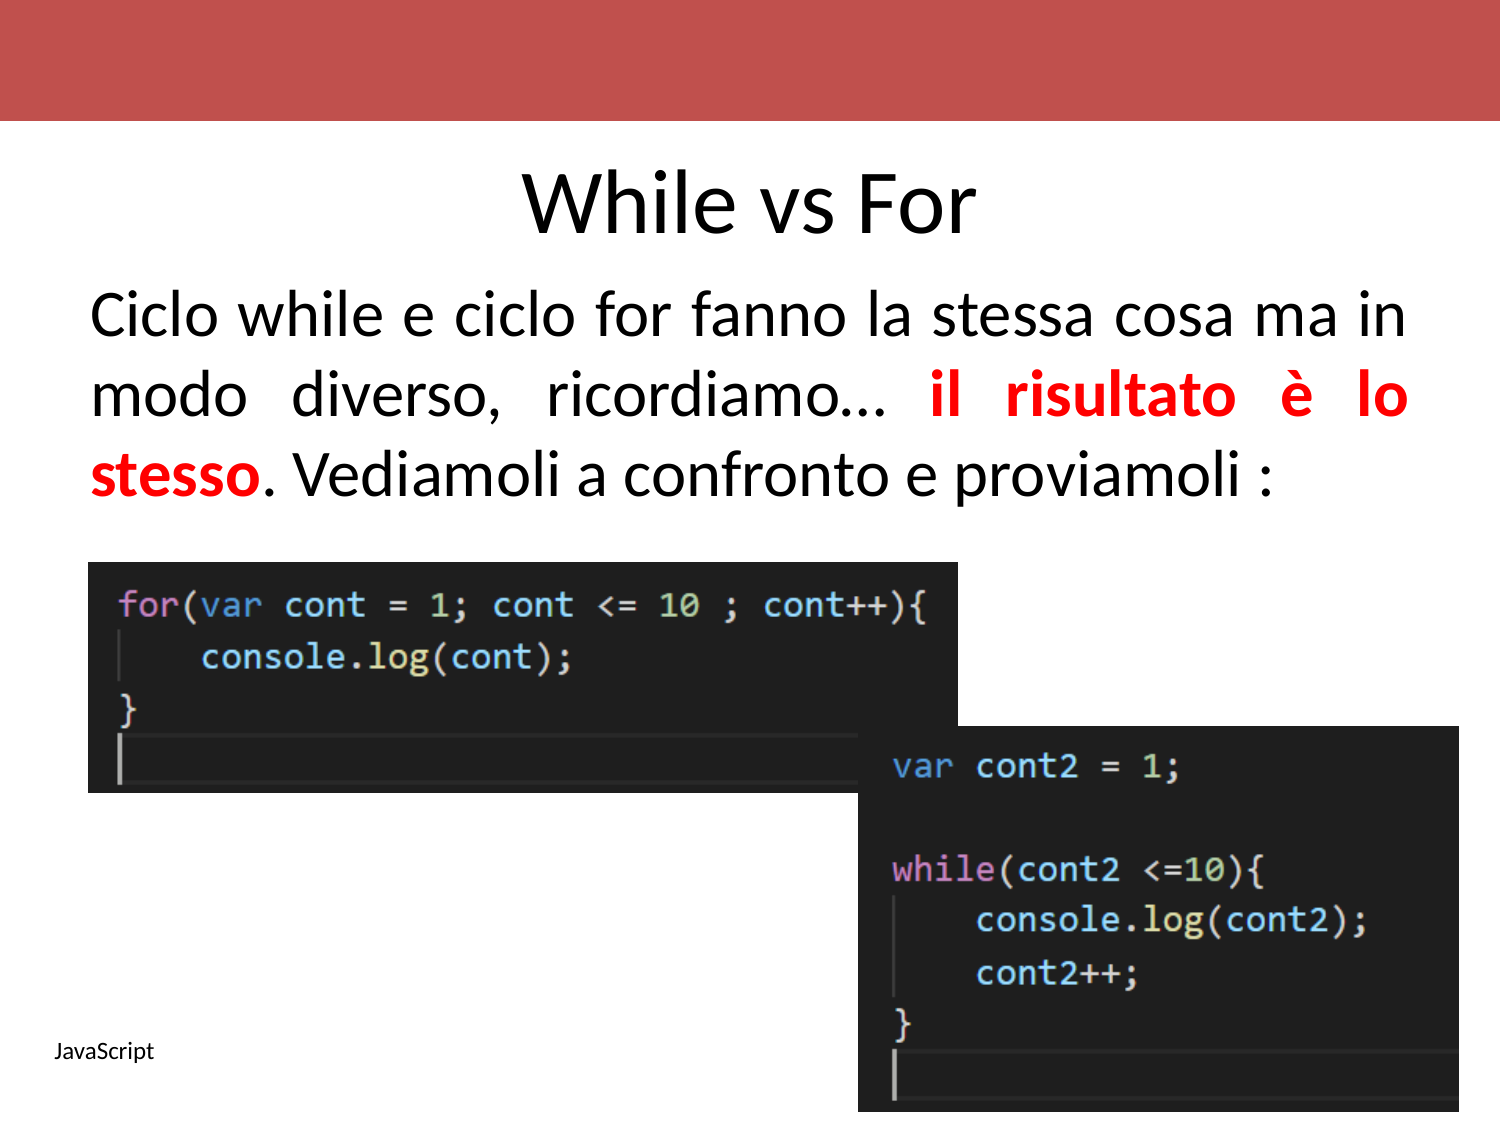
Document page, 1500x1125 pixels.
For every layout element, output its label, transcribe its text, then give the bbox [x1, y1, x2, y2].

title While vs For [75, 123, 1425, 262]
picture [88, 562, 1459, 1112]
list Ciclo while e ciclo for fanno la stessa cosa ma in modo diverso, ricordiamo… il risultato è lo stesso. Vediamoli a confronto e proviamoli : [75, 262, 1425, 1005]
text_box [0, 0, 1500, 123]
text_box JavaScript [39, 1027, 170, 1073]
